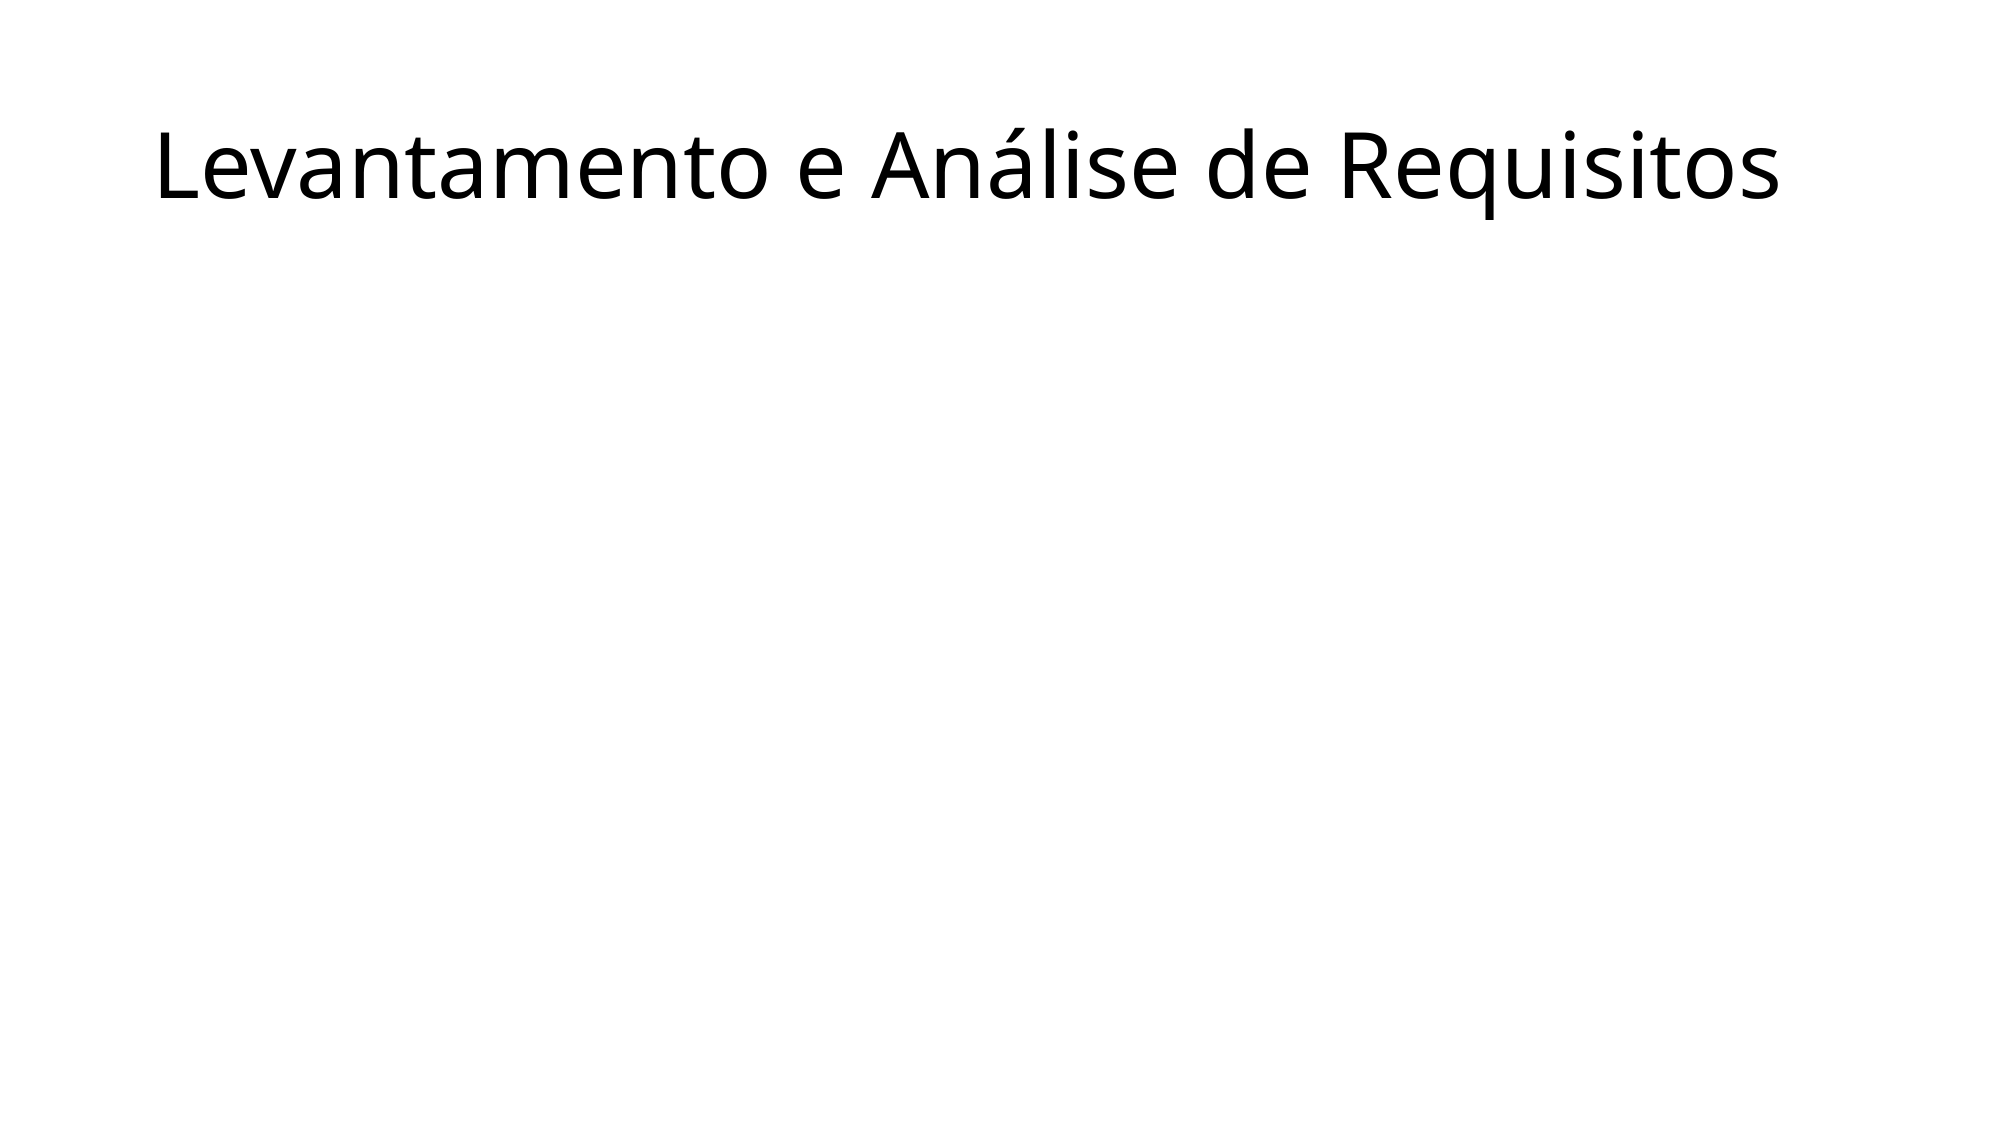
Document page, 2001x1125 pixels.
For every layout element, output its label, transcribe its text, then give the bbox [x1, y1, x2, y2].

title Levantamento e Análise de Requisitos [137, 59, 1863, 278]
